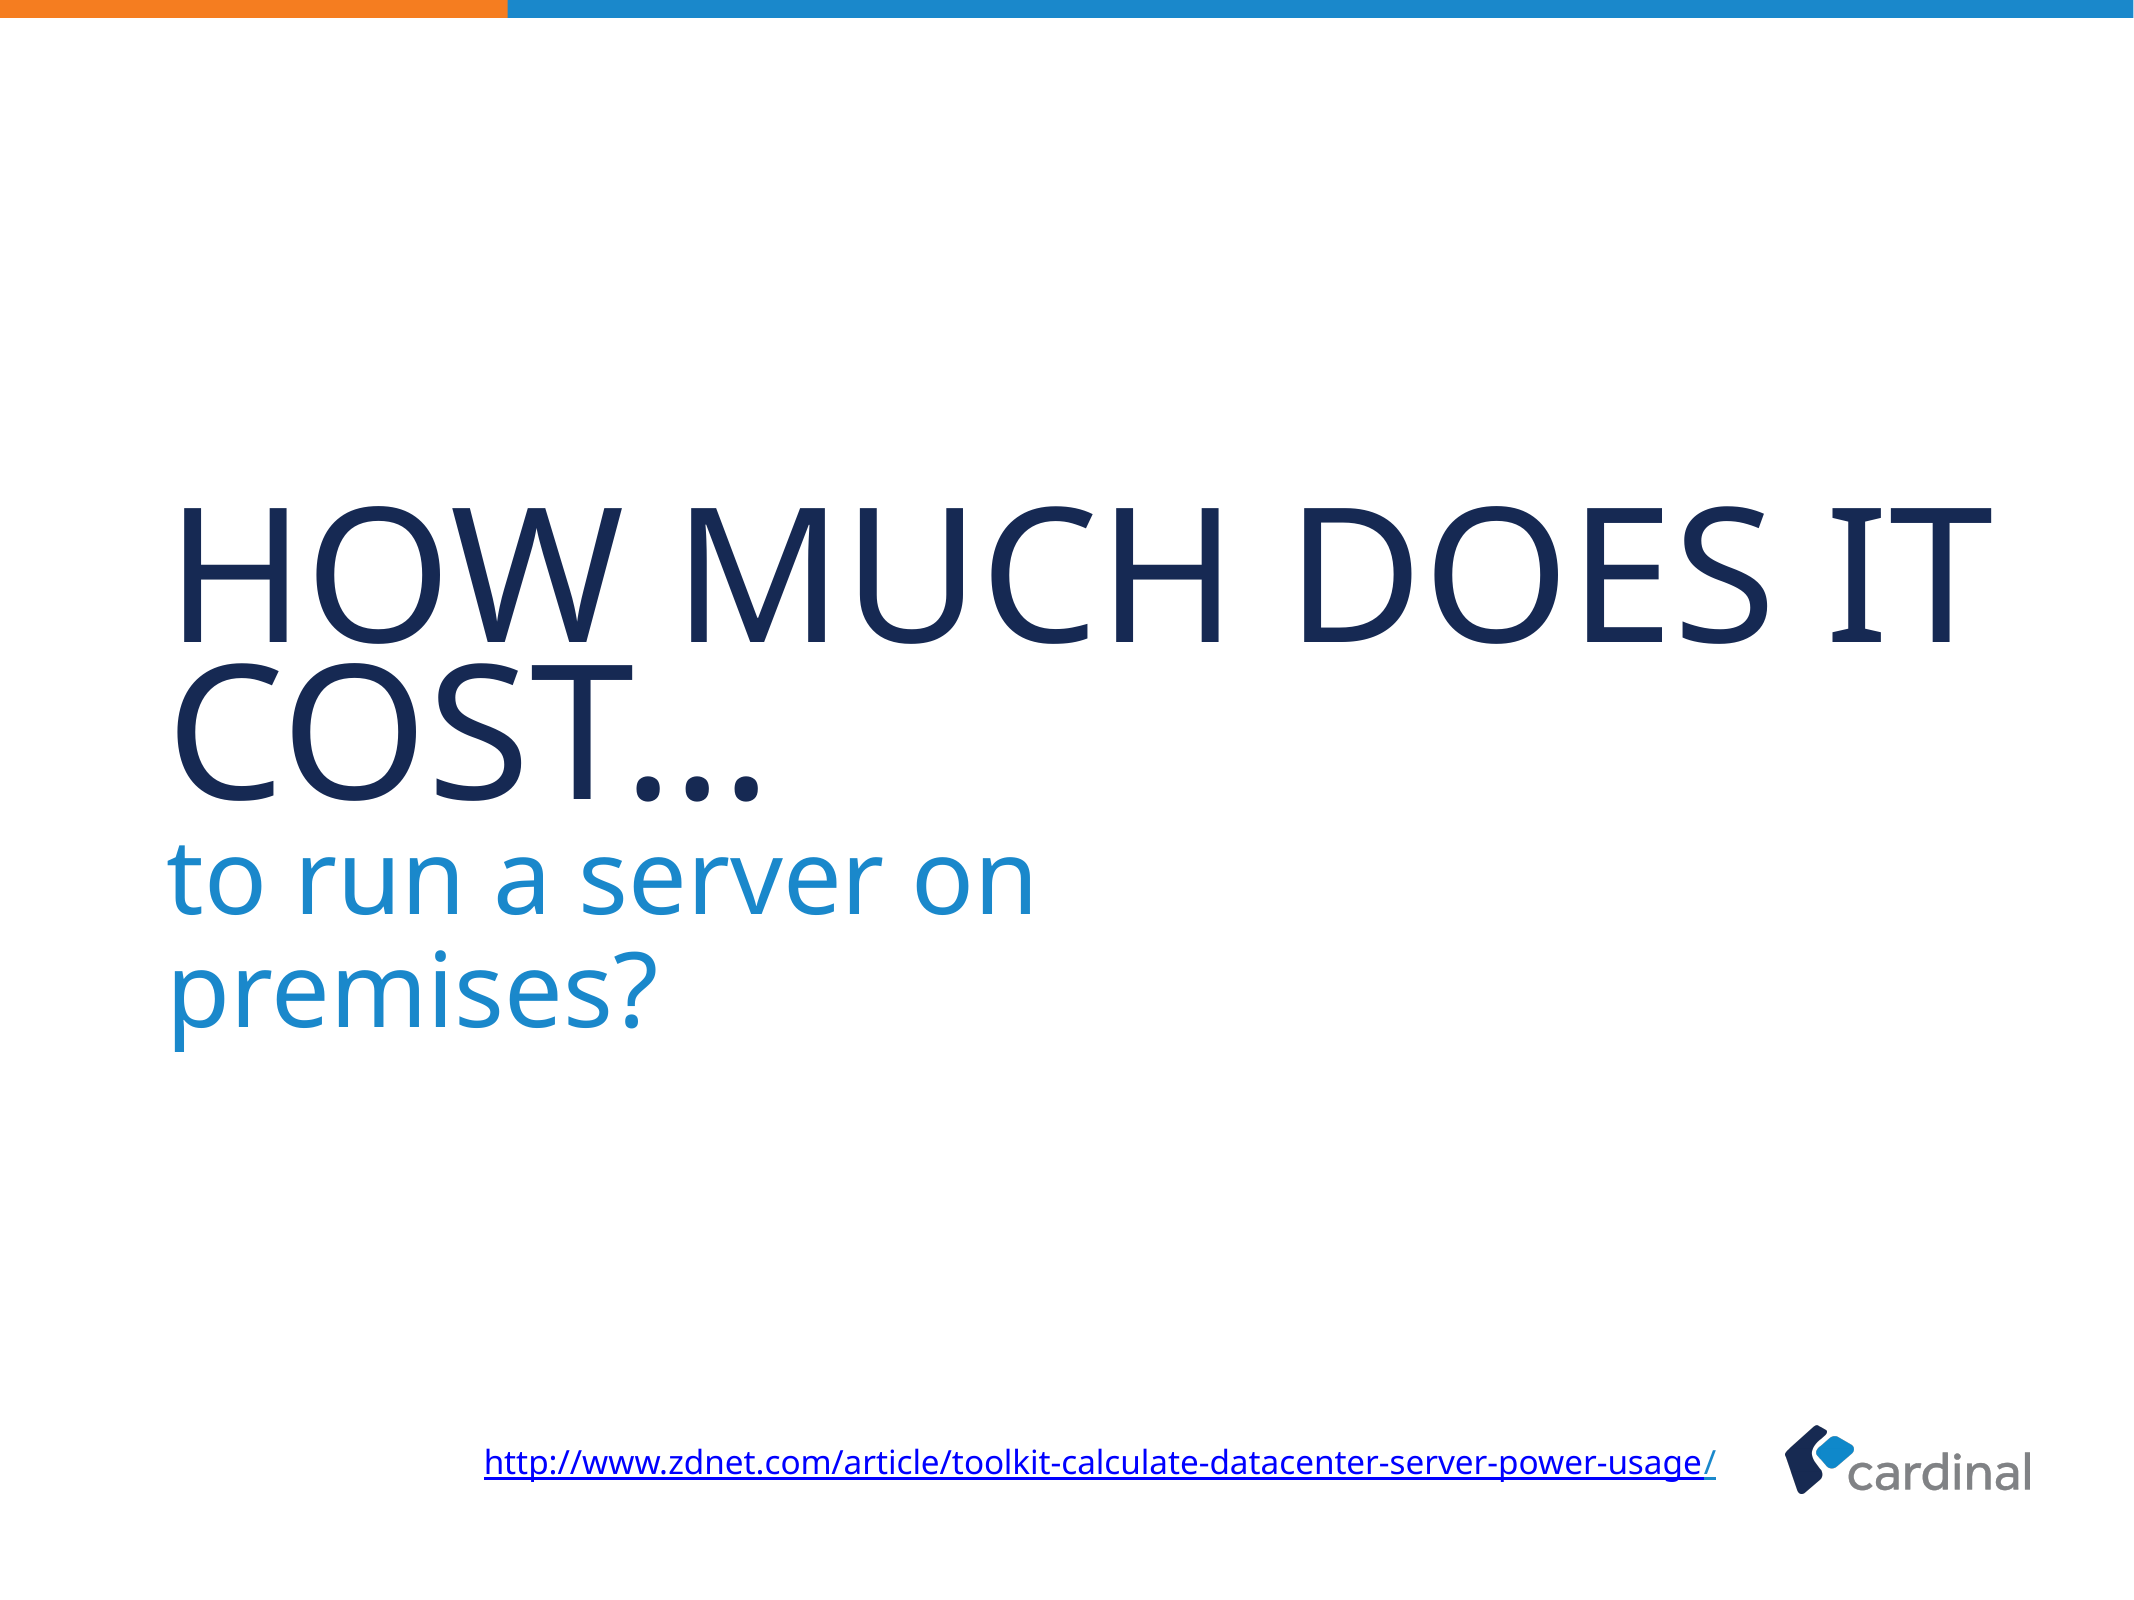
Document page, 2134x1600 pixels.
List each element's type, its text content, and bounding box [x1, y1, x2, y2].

picture [1785, 1425, 2030, 1494]
text_box http://www.zdnet.com/article/toolkit-calculate-datacenter-server-power-usage/ [451, 1434, 1757, 1494]
list to run a server on premises? [166, 824, 1508, 1475]
title How much does it cost… [166, 65, 2099, 832]
